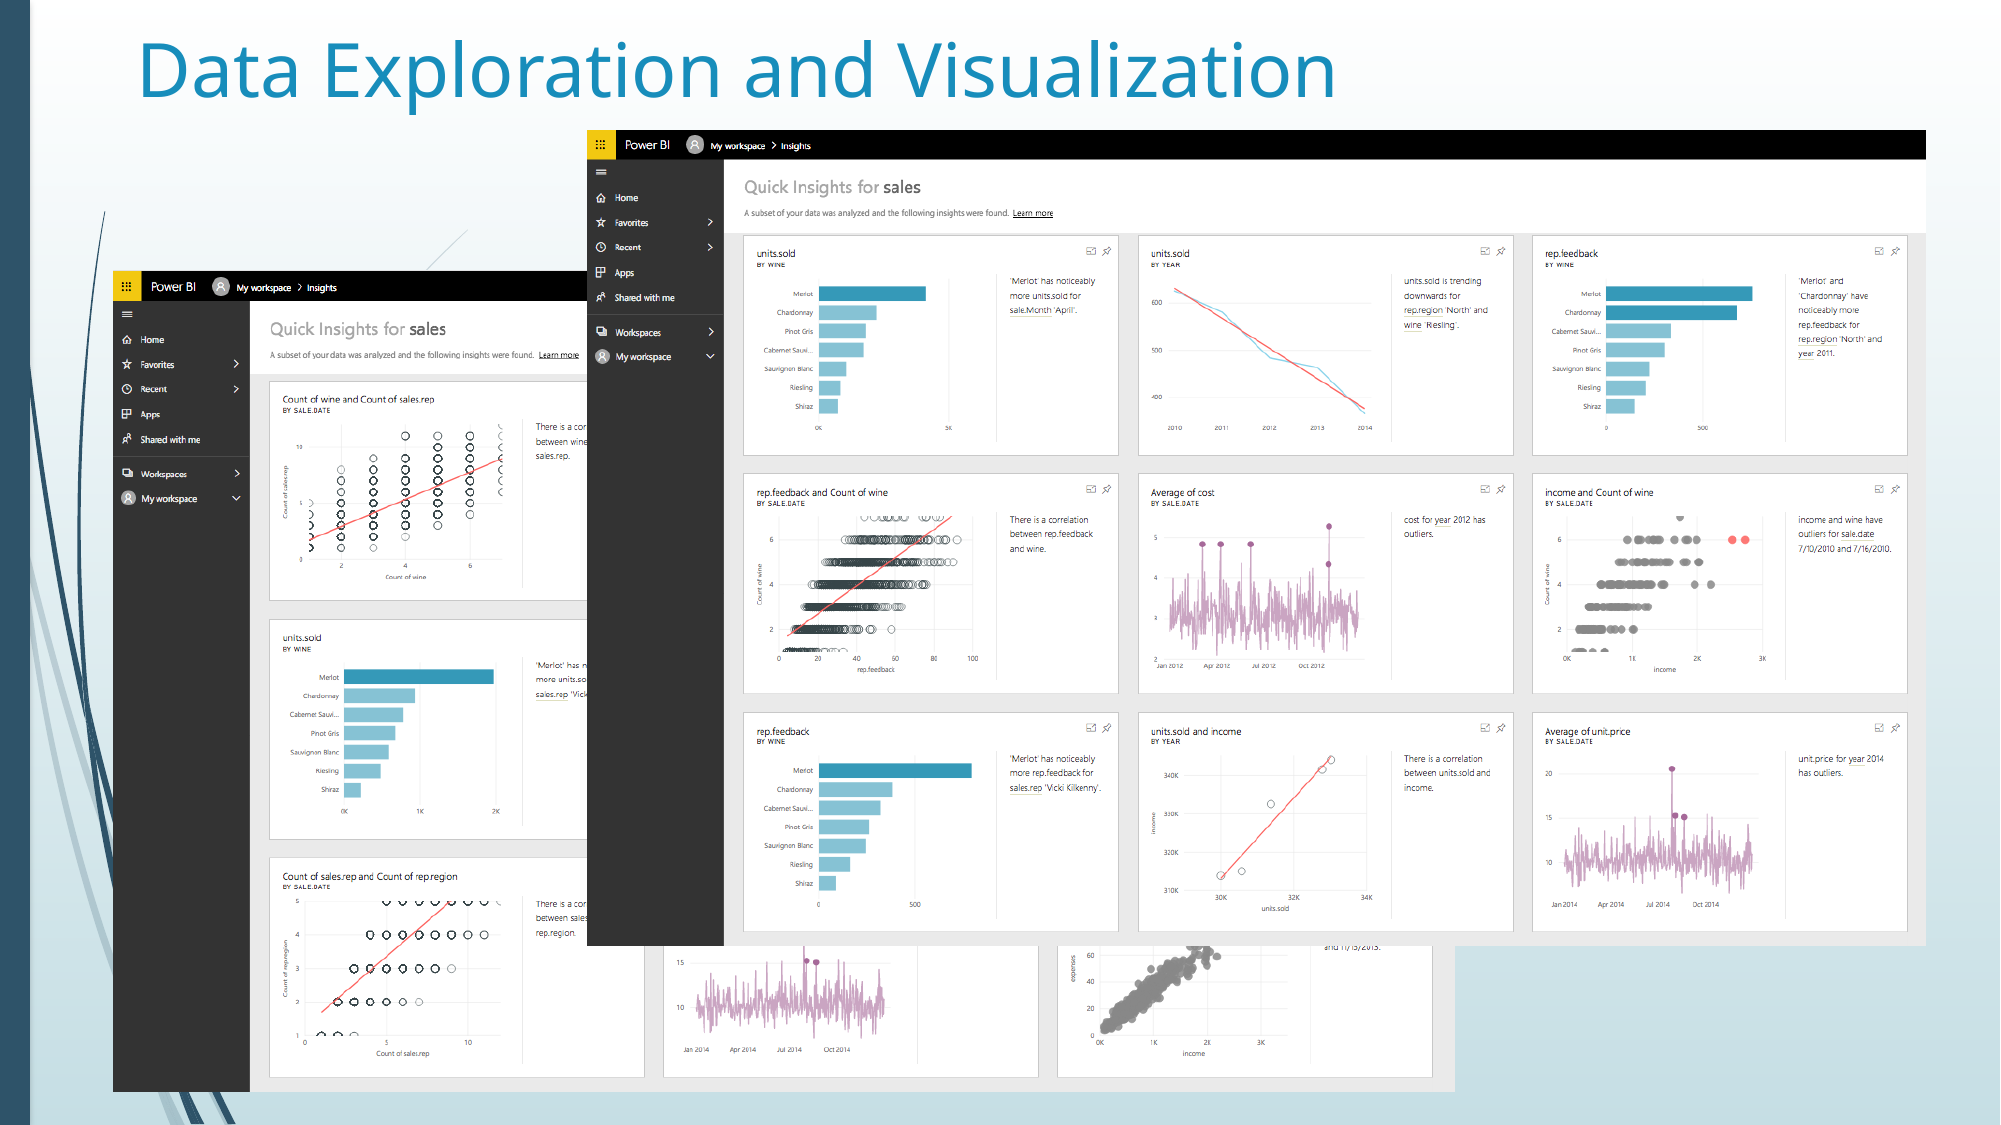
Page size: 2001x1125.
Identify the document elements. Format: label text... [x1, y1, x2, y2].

picture [112, 130, 1926, 1092]
title Data Exploration and Visualization [121, 14, 1584, 225]
